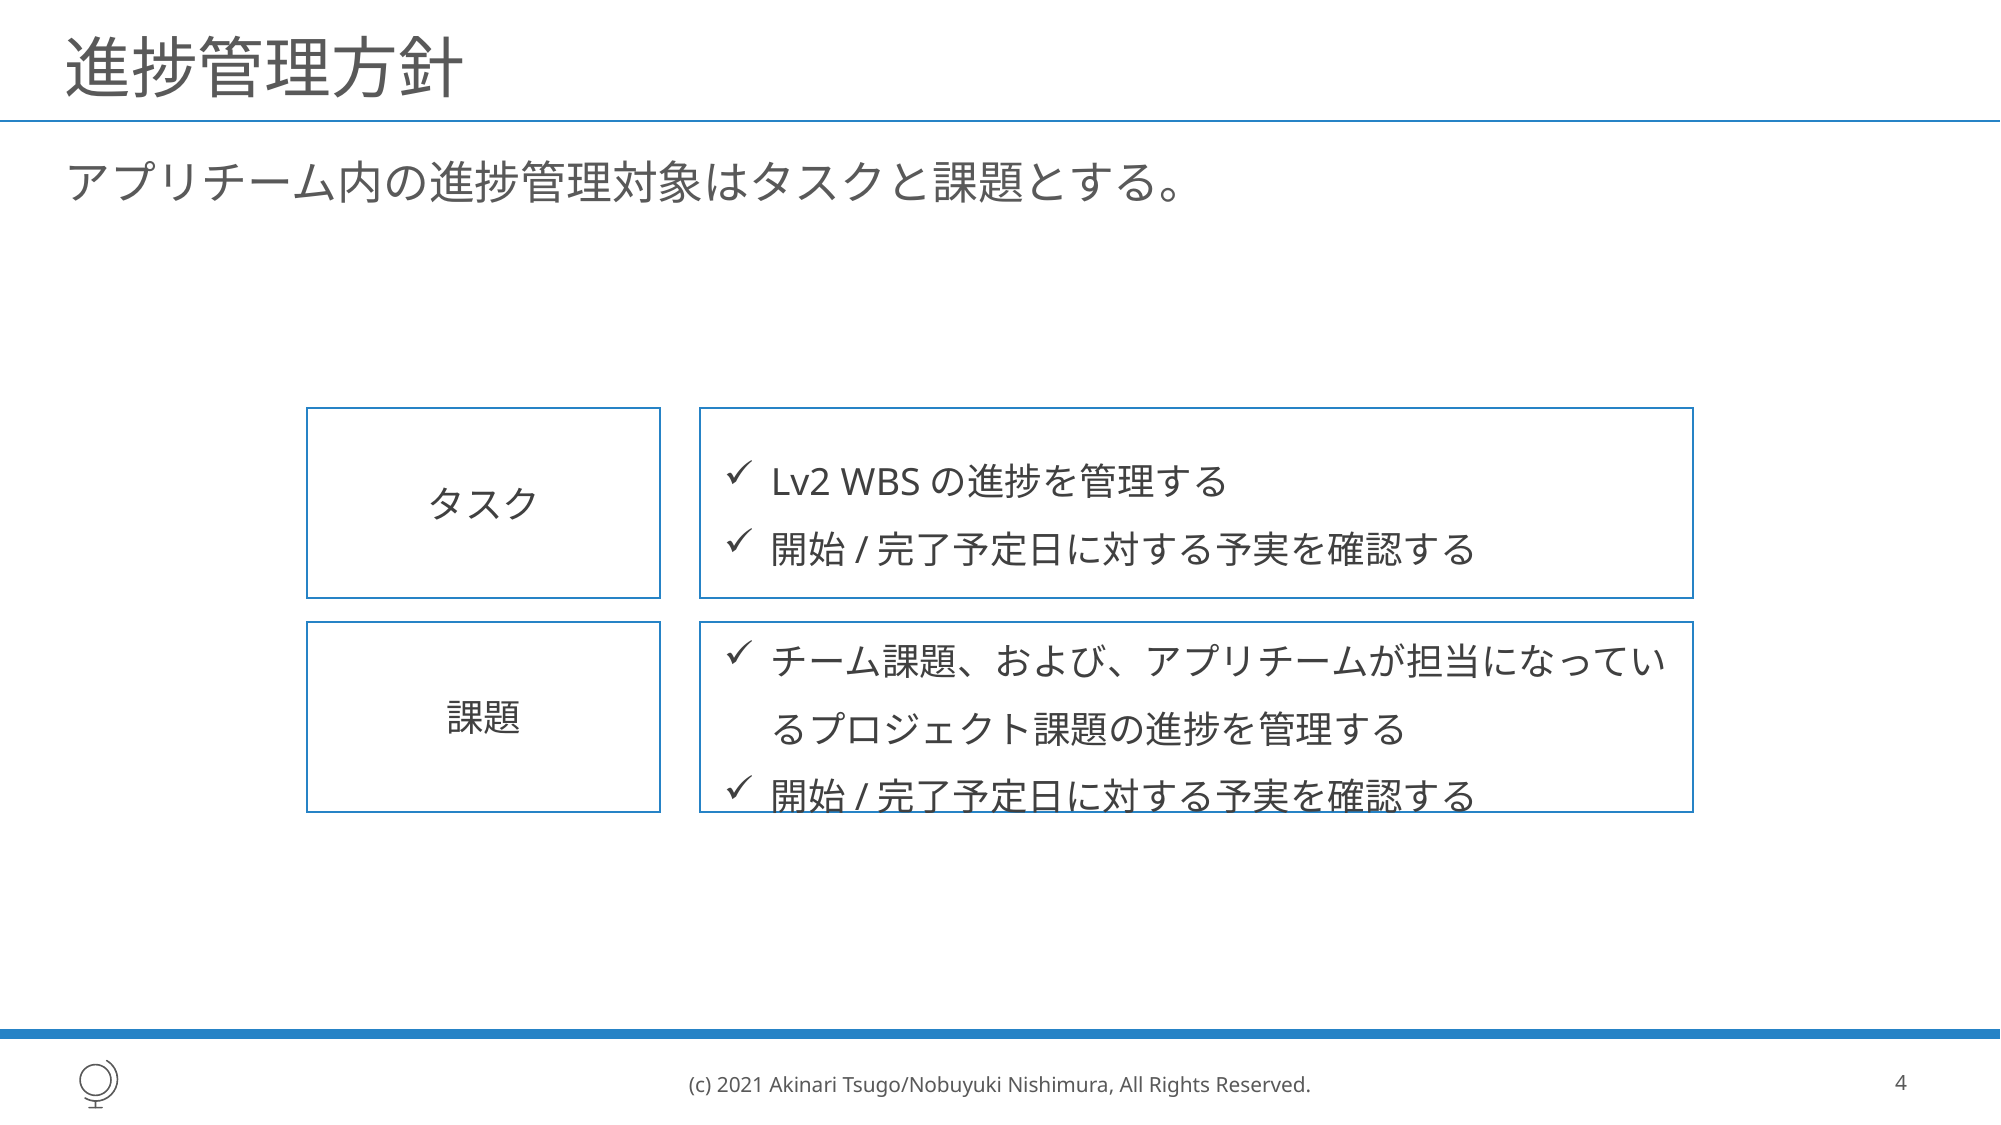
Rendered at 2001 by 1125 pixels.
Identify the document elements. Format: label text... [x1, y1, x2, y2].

list アプリチーム内の進捗管理対象はタスクと課題とする。 [49, 152, 1951, 1014]
text_box チーム課題、および、アプリチームが担当になっているプロジェクト課題の進捗を管理する 開始/完了予定日に対する予実を確認する [699, 621, 1694, 813]
text_box タスク [306, 407, 661, 599]
title 進捗管理方針 [49, 8, 1951, 113]
text_box Lv2 WBSの進捗を管理する 開始/完了予定日に対する予実を確認する [699, 407, 1694, 599]
text_box 課題 [306, 621, 661, 813]
